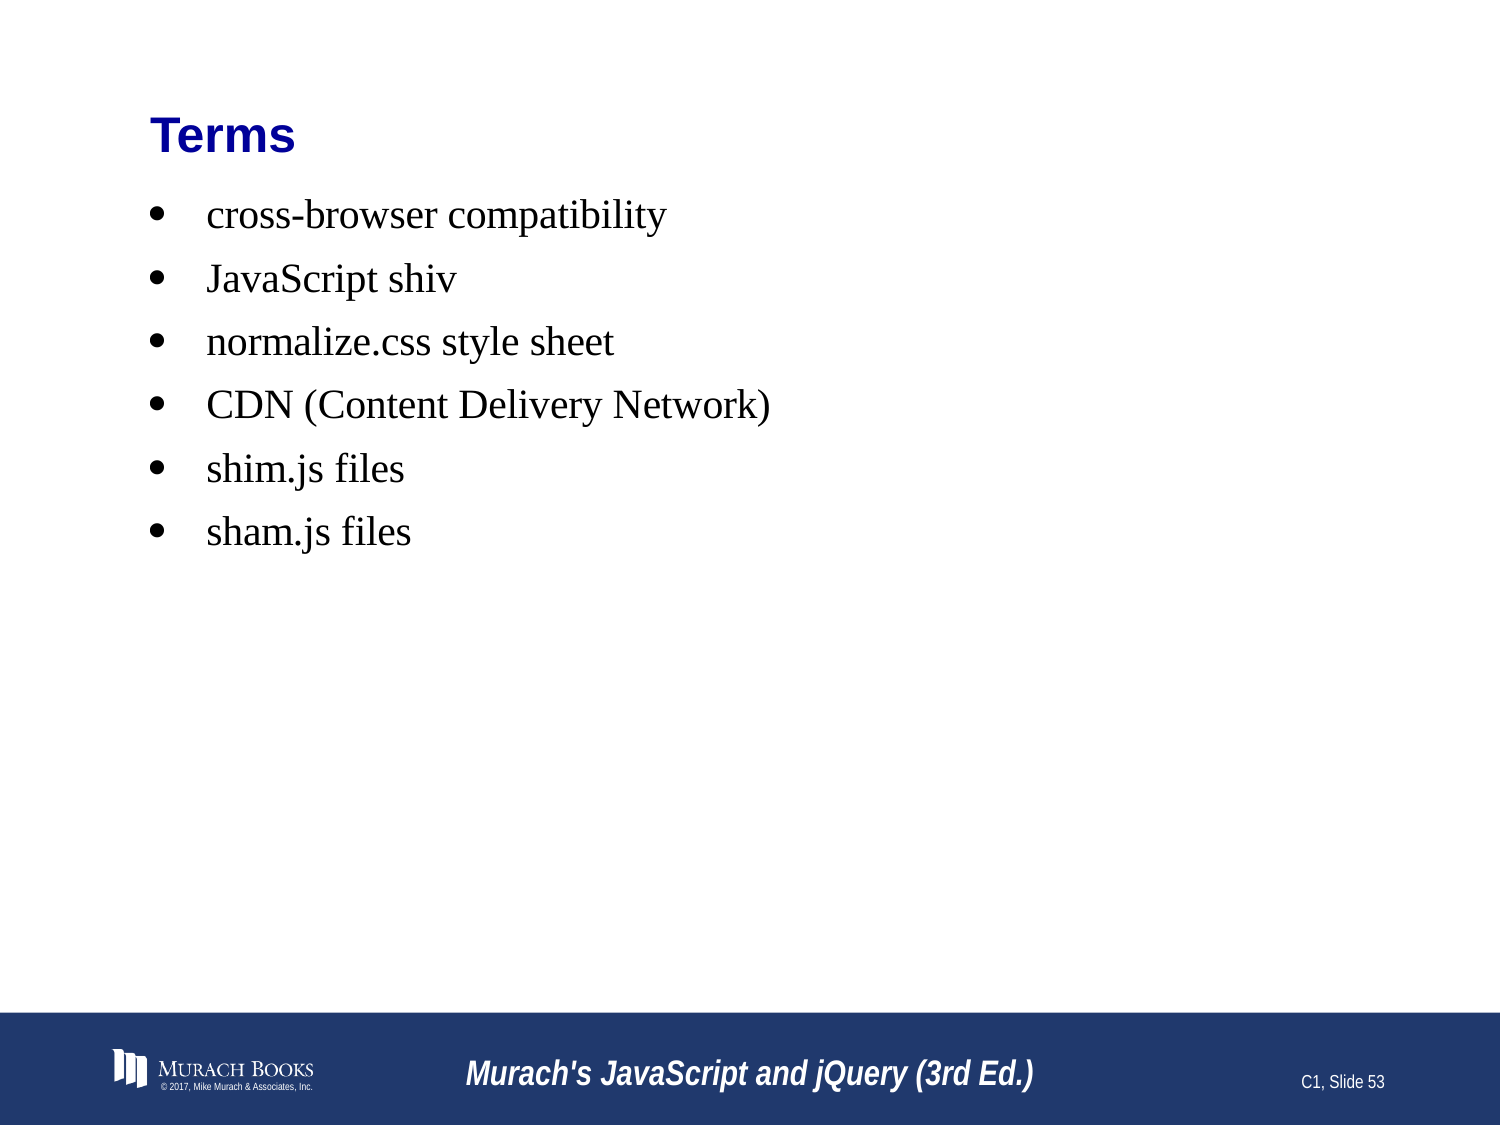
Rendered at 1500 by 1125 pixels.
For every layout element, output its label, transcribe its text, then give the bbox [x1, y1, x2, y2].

slide_number Murach's JavaScript and jQuery (3rd Ed.) [463, 1025, 1050, 1100]
slide_number C1, Slide 53 [1087, 1025, 1400, 1100]
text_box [149, 187, 1350, 568]
footer © 2017, Mike Murach & Associates, Inc. [12, 1025, 463, 1100]
title Terms [150, 102, 1350, 164]
